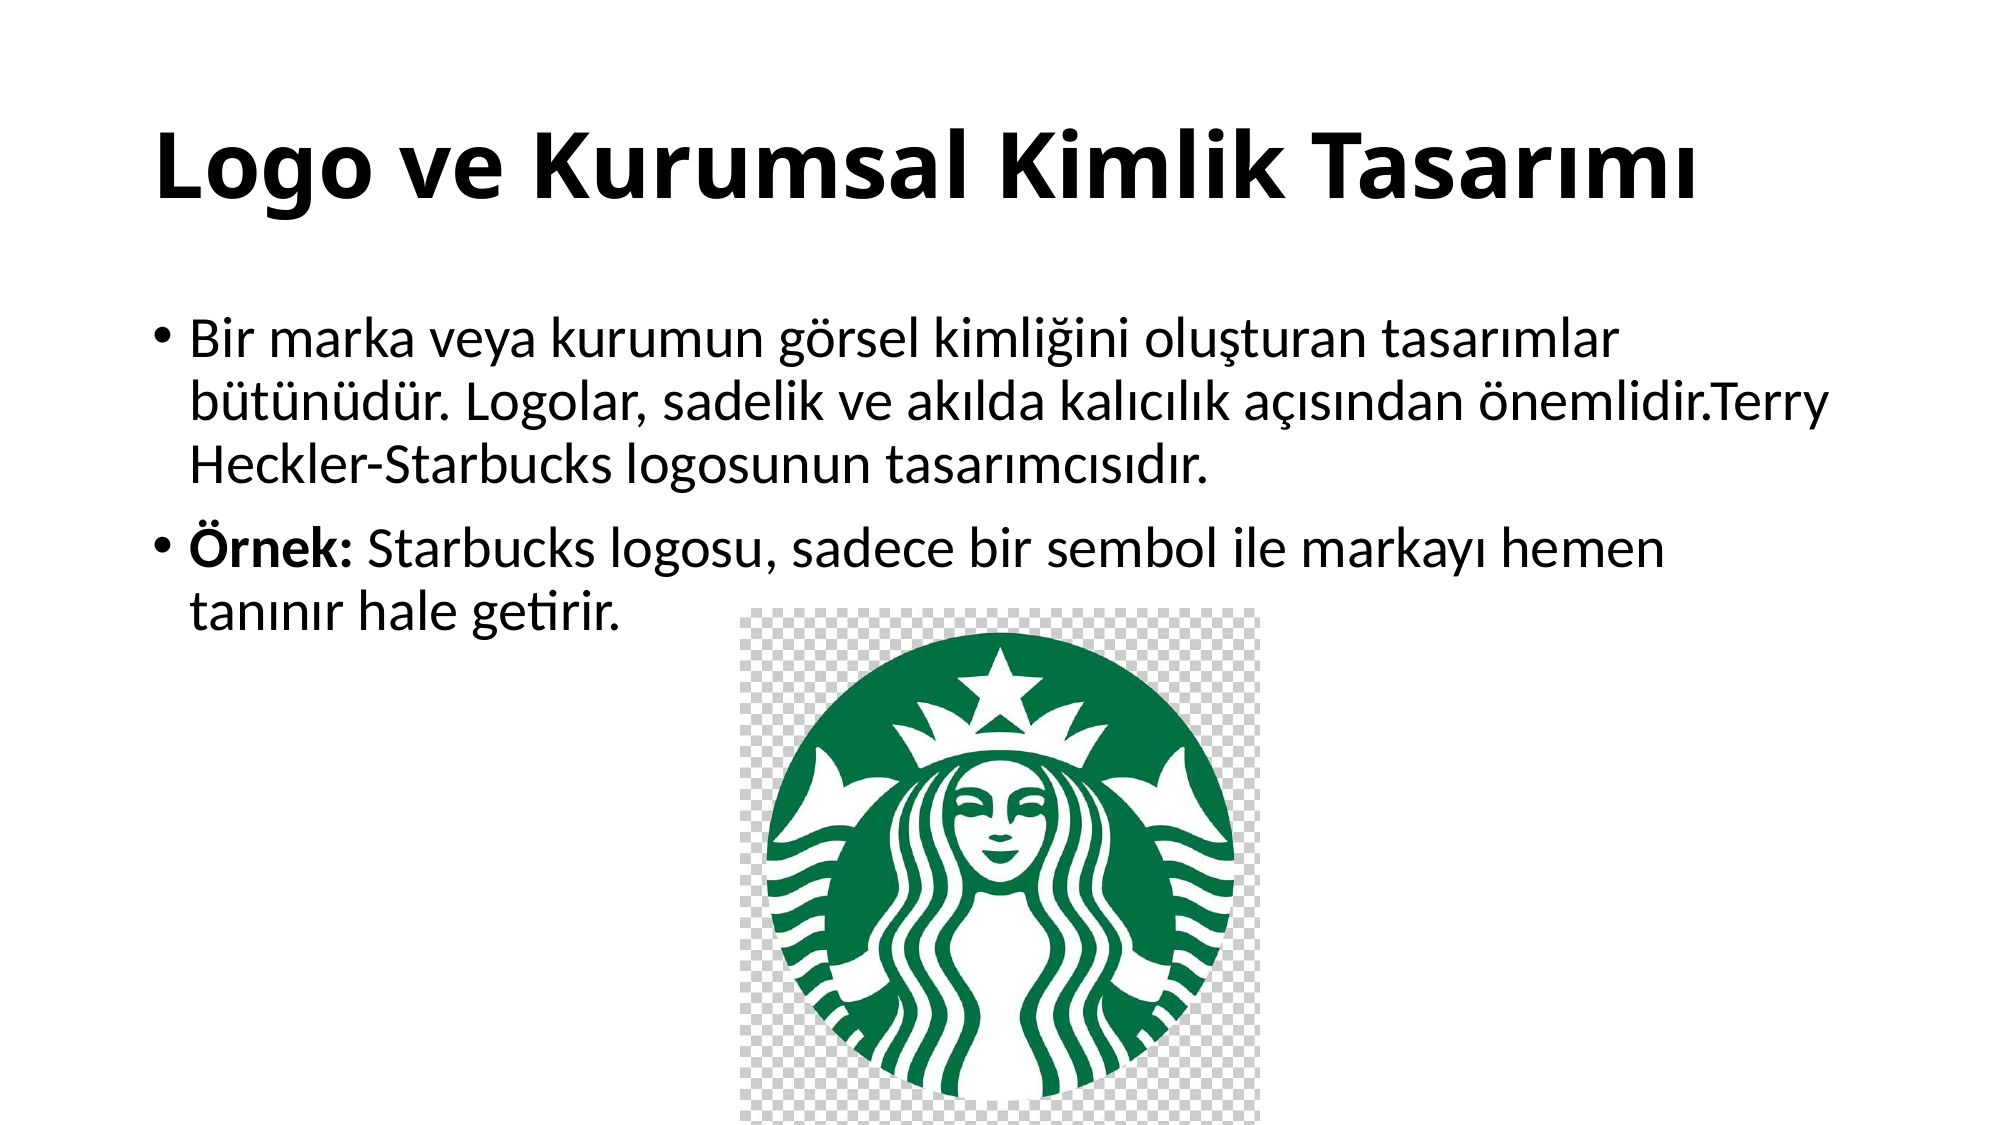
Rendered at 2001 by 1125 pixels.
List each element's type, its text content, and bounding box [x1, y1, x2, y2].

list Bir marka veya kurumun görsel kimliğini oluşturan tasarımlar bütünüdür. Logolar, sadelik ve akılda kalıcılık açısından önemlidir.Terry Heckler-Starbucks logosunun tasarımcısıdır. Örnek: Starbucks logosu, sadece bir sembol ile markayı hemen tanınır hale getirir. [137, 299, 1863, 1014]
picture [740, 608, 1260, 1125]
title Logo ve Kurumsal Kimlik Tasarımı [137, 59, 1863, 278]
